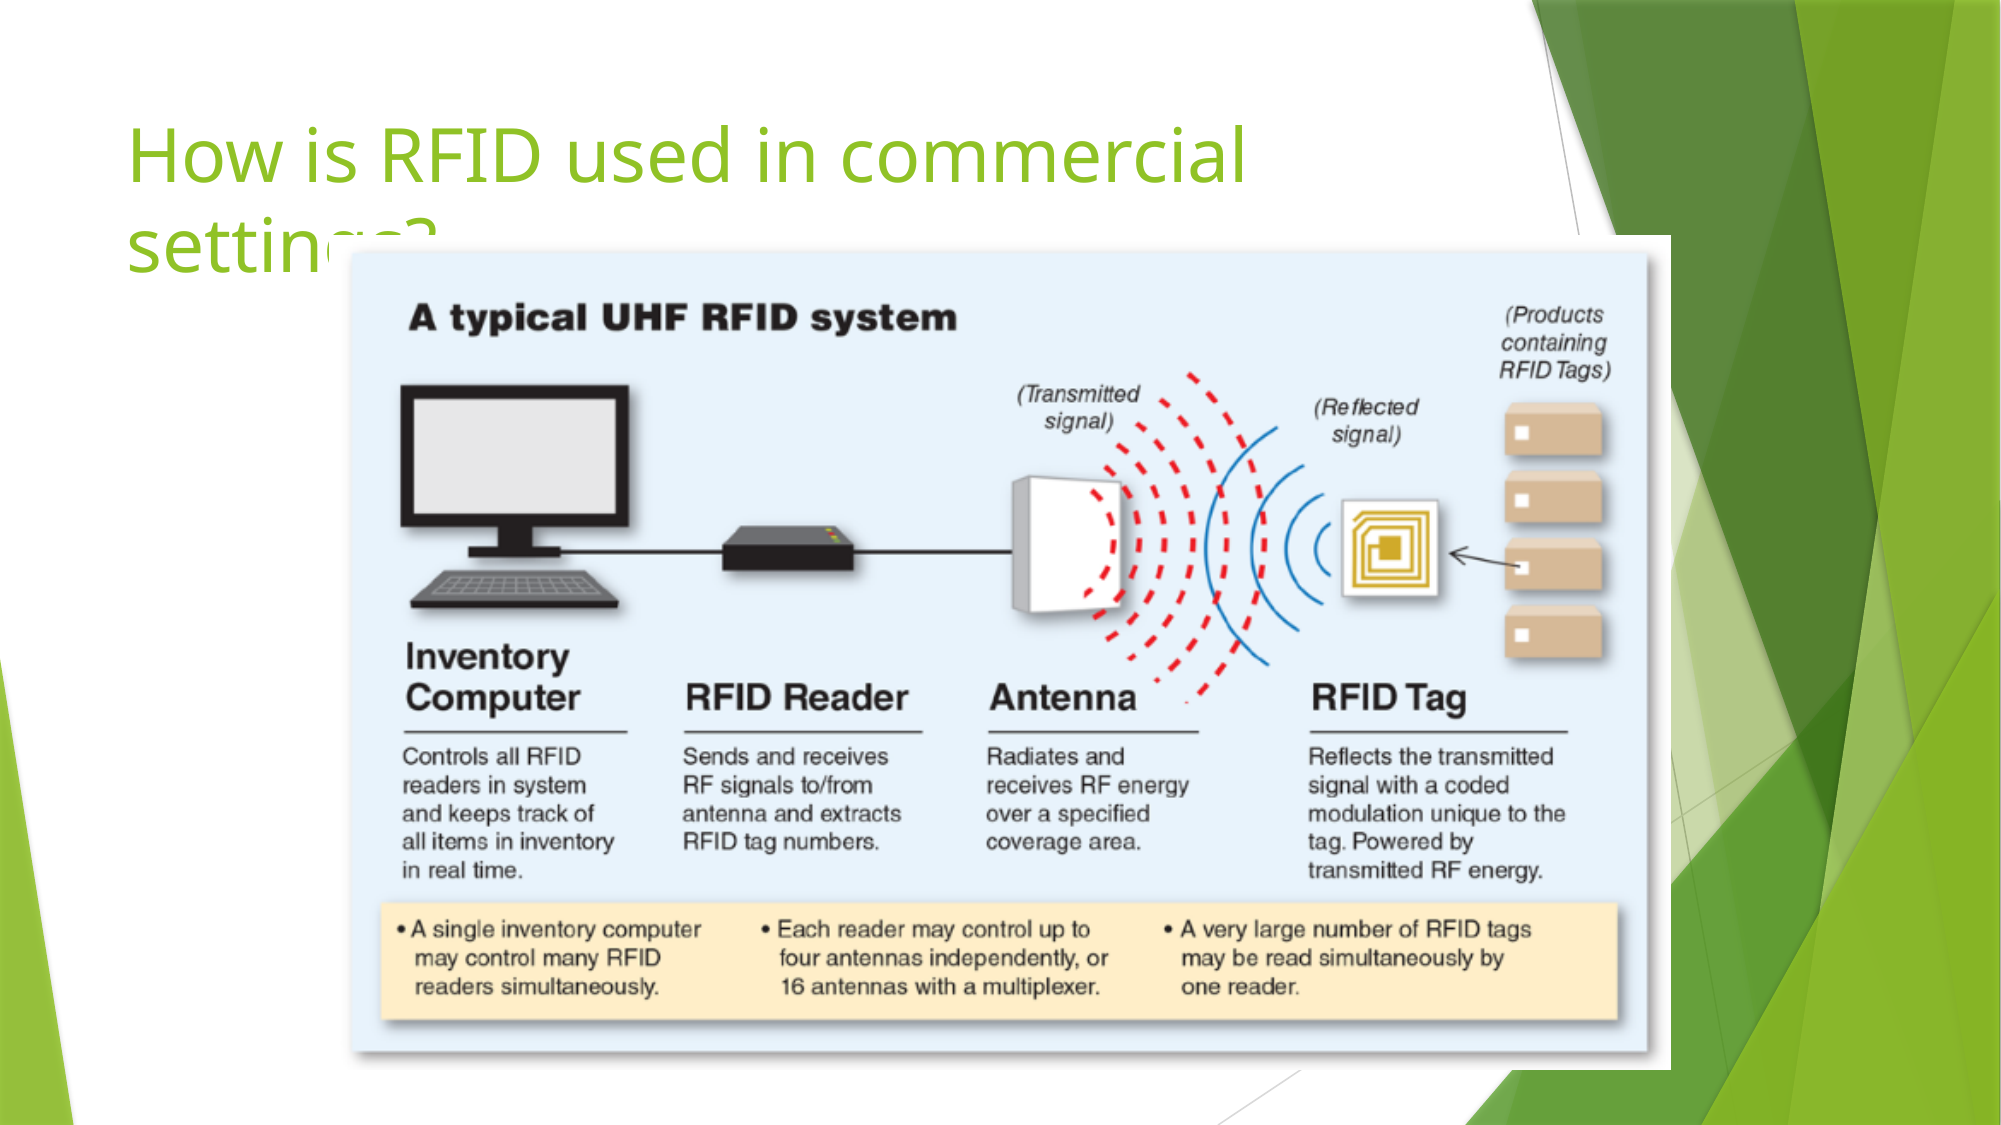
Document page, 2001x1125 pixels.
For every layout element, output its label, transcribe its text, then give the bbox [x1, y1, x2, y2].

title How is RFID used in commercial settings? [111, 99, 1522, 317]
picture [328, 234, 1672, 1070]
